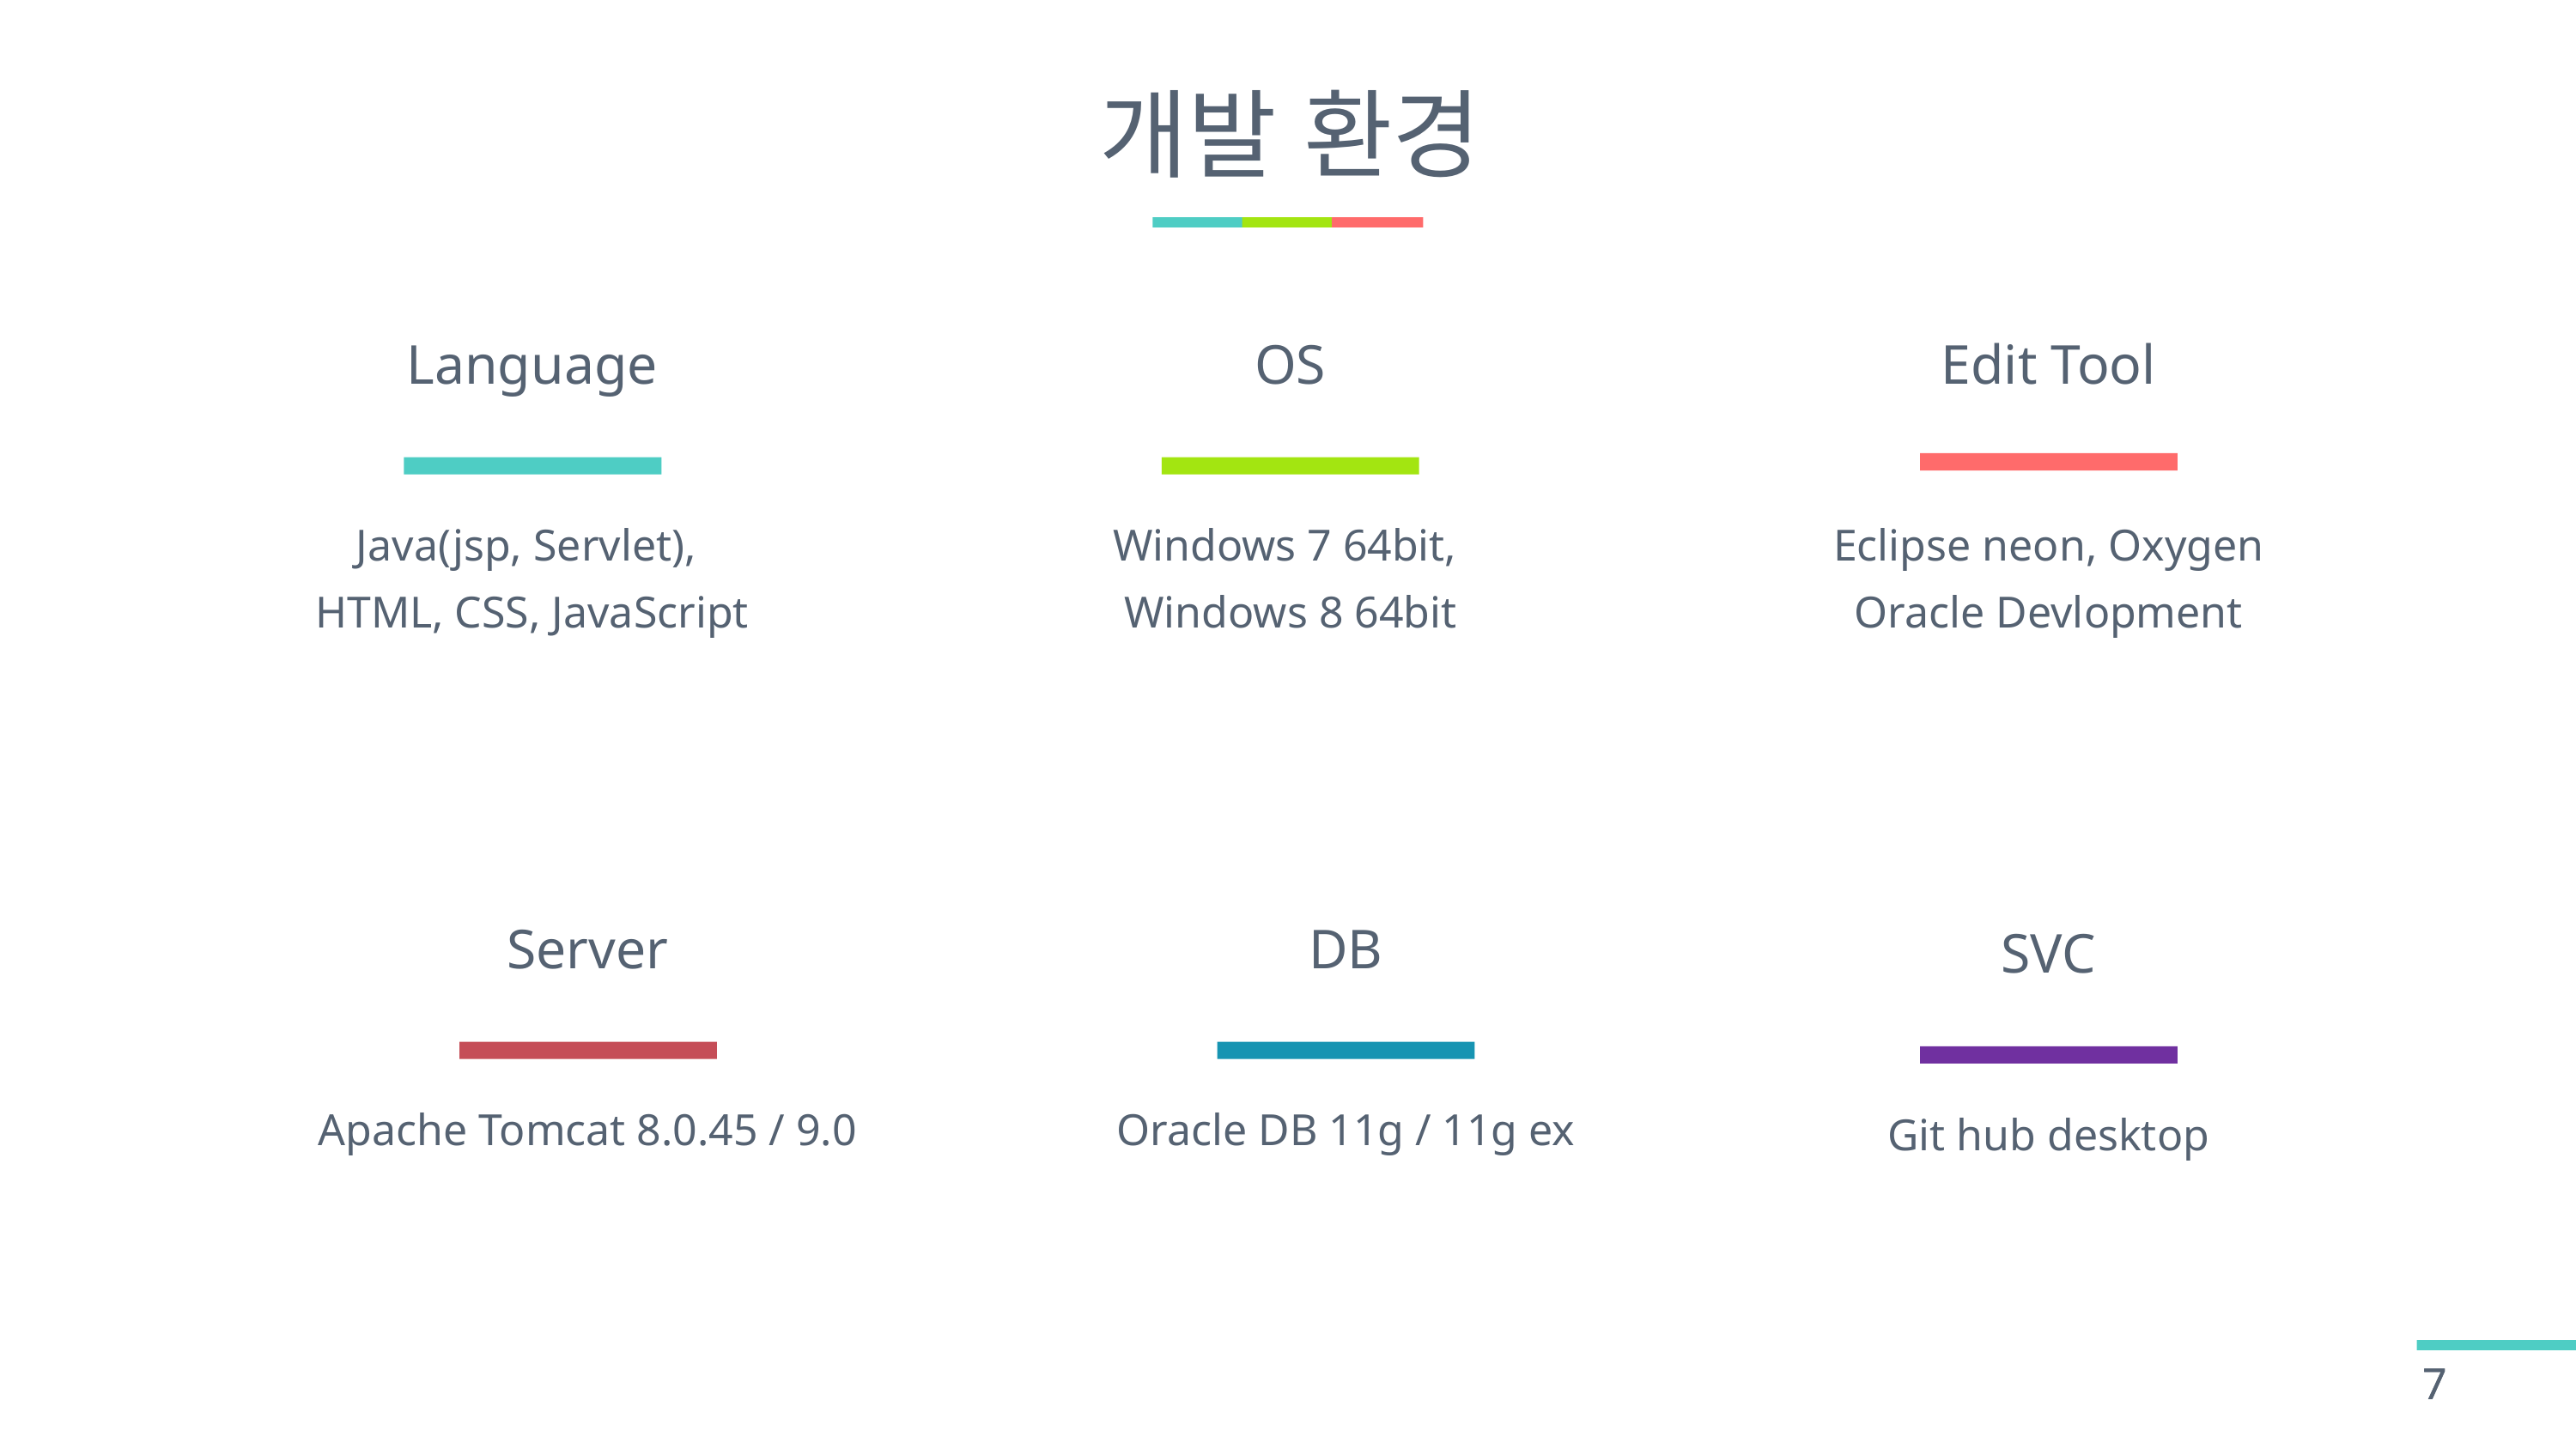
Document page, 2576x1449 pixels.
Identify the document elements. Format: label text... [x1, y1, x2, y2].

text_box DB [1022, 857, 1670, 1038]
title 개발 환경 [69, 49, 2512, 230]
text_box [1217, 1041, 1475, 1060]
text_box Server [264, 857, 912, 1038]
text_box 7 [2409, 1351, 2576, 1421]
text_box [459, 1041, 718, 1060]
text_box [1919, 1046, 2178, 1064]
text_box Apache Tomcat 8.0.45 / 9.0 [264, 1081, 912, 1337]
text_box SVC [1724, 861, 2372, 1042]
text_box Oracle DB 11g / 11g ex [1022, 1081, 1670, 1337]
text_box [208, 272, 2372, 752]
text_box Git hub desktop [1724, 1085, 2372, 1341]
